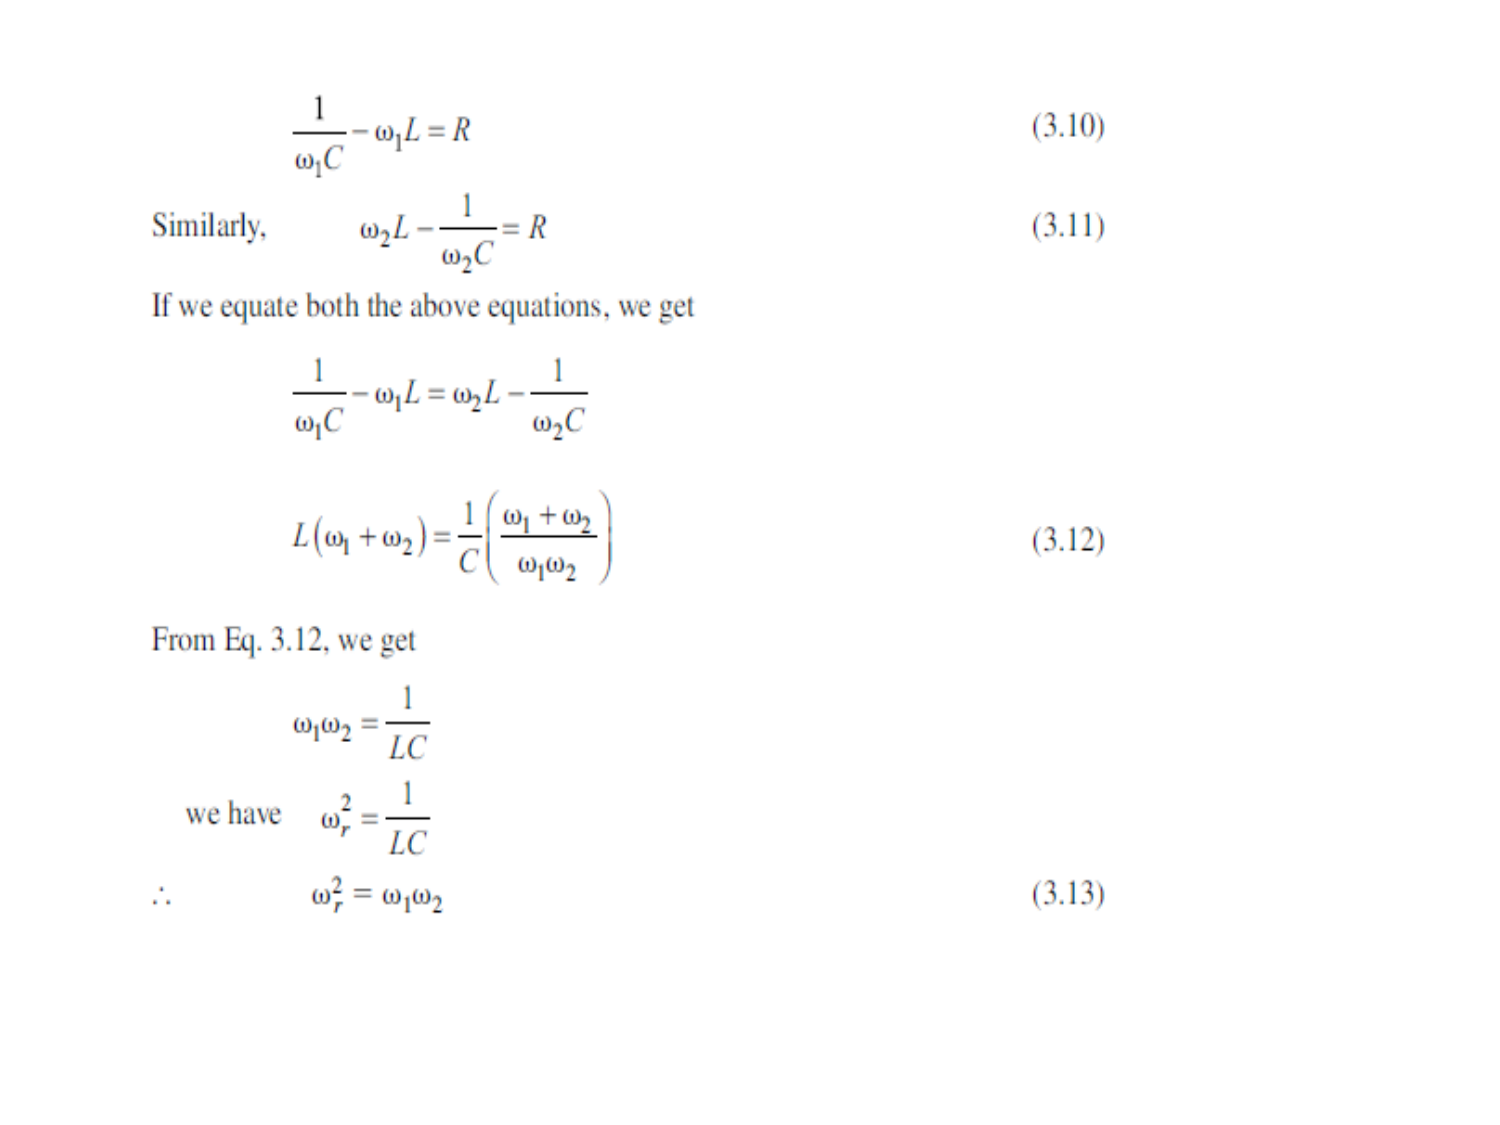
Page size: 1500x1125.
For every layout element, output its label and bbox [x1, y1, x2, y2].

list [87, 74, 1138, 951]
